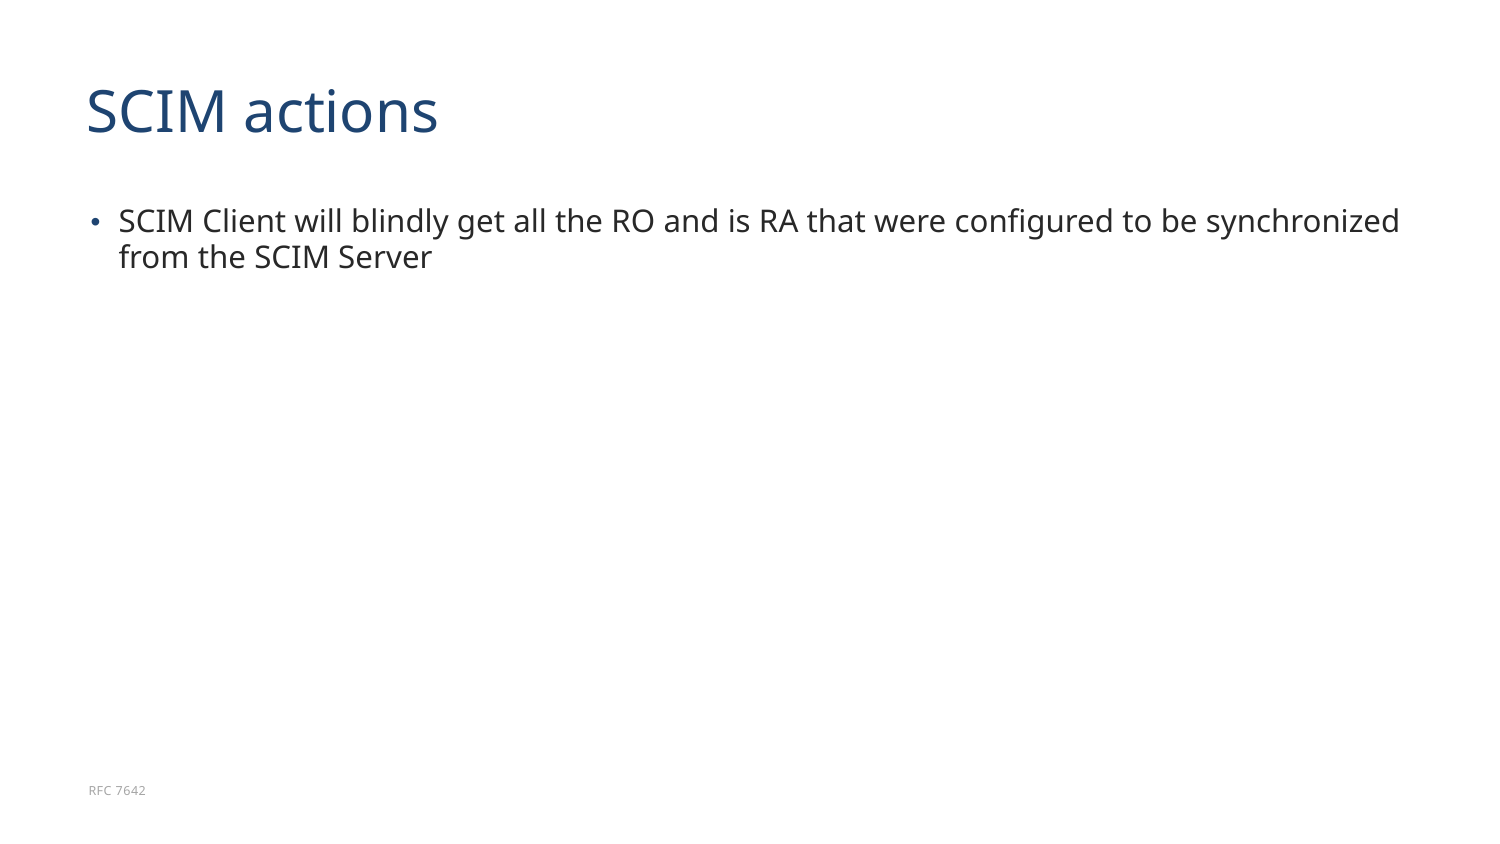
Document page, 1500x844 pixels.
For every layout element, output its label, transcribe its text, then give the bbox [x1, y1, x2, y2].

title SCIM actions [71, 55, 1441, 176]
text_box SCIM Client will blindly get all the RO and is RA that were configured to be synchronized from the SCIM Server [75, 197, 1434, 754]
